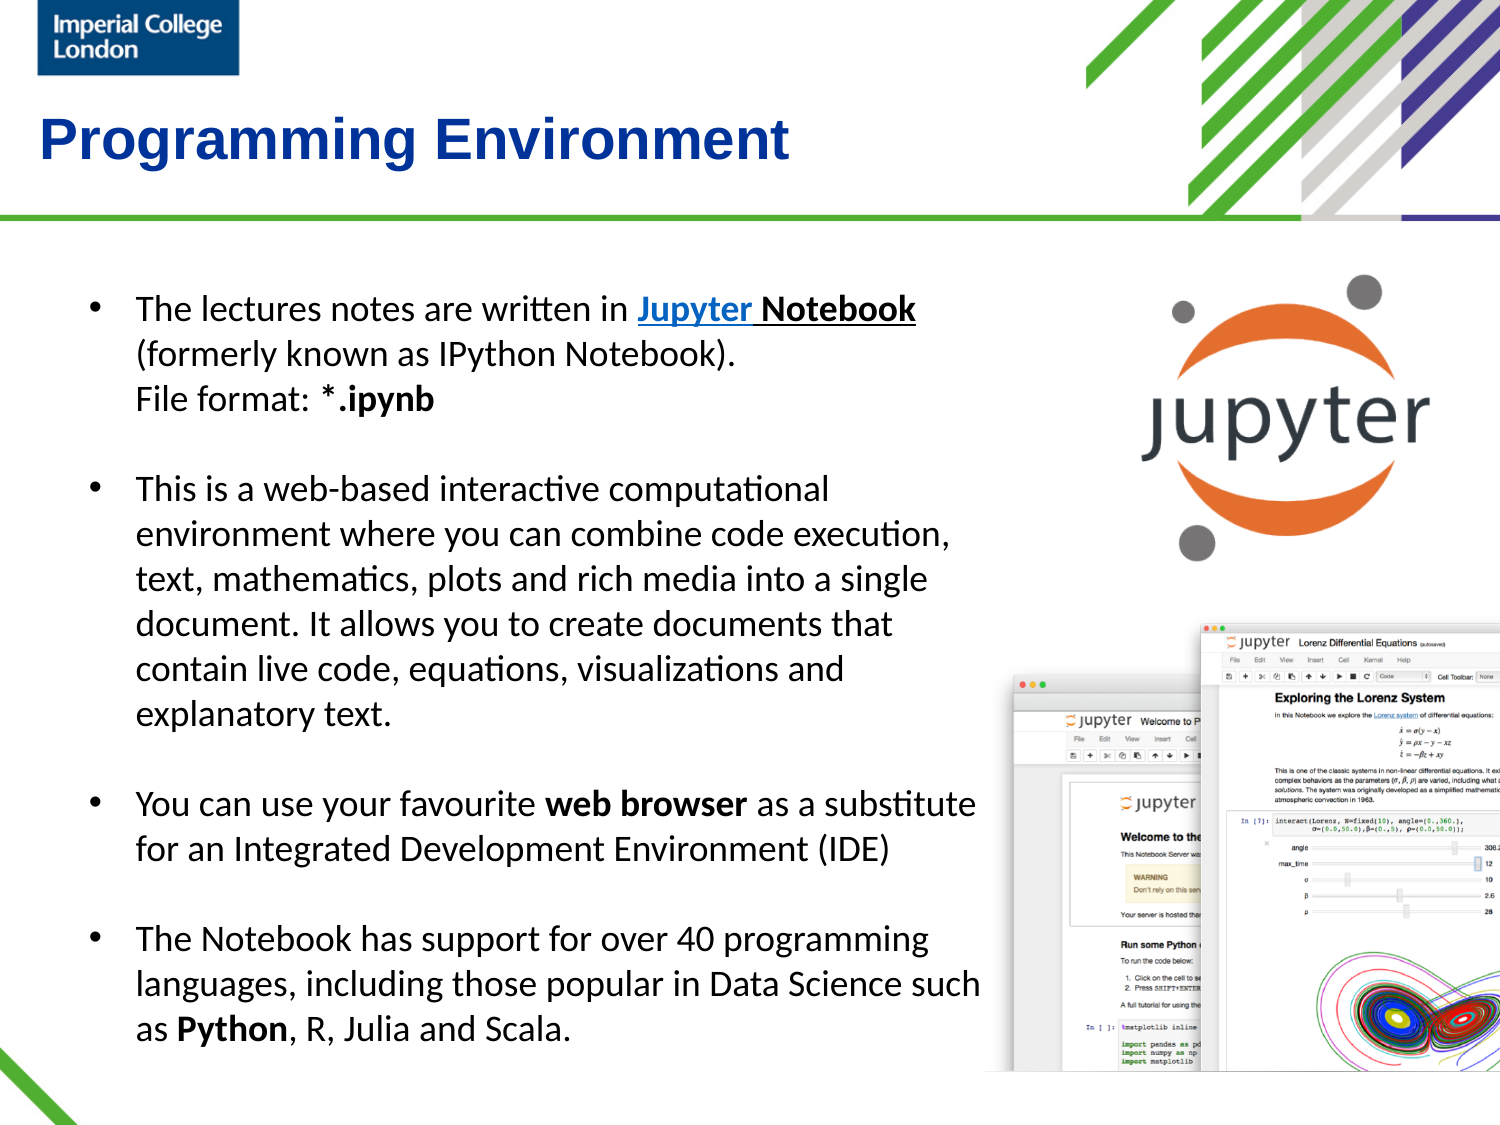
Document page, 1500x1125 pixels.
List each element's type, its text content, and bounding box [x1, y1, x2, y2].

picture [0, 0, 1500, 1125]
text_box The lectures notes are written in Jupyter Notebook (formerly known as IPython Notebook). File format: *.ipynb This is a web-based interactive computational environment where you can combine code execution, text, mathematics, plots and rich media into a single document. It allows you to create documents that contain live code, equations, visualizations and explanatory text. You can use your favourite web browser as a substitute for an Integrated Development Environment (IDE) The Notebook has support for over 40 programming languages, including those popular in Data Science such as Python, R, Julia and Scala. [73, 276, 1028, 1056]
title Programming Environment [24, 60, 1397, 221]
